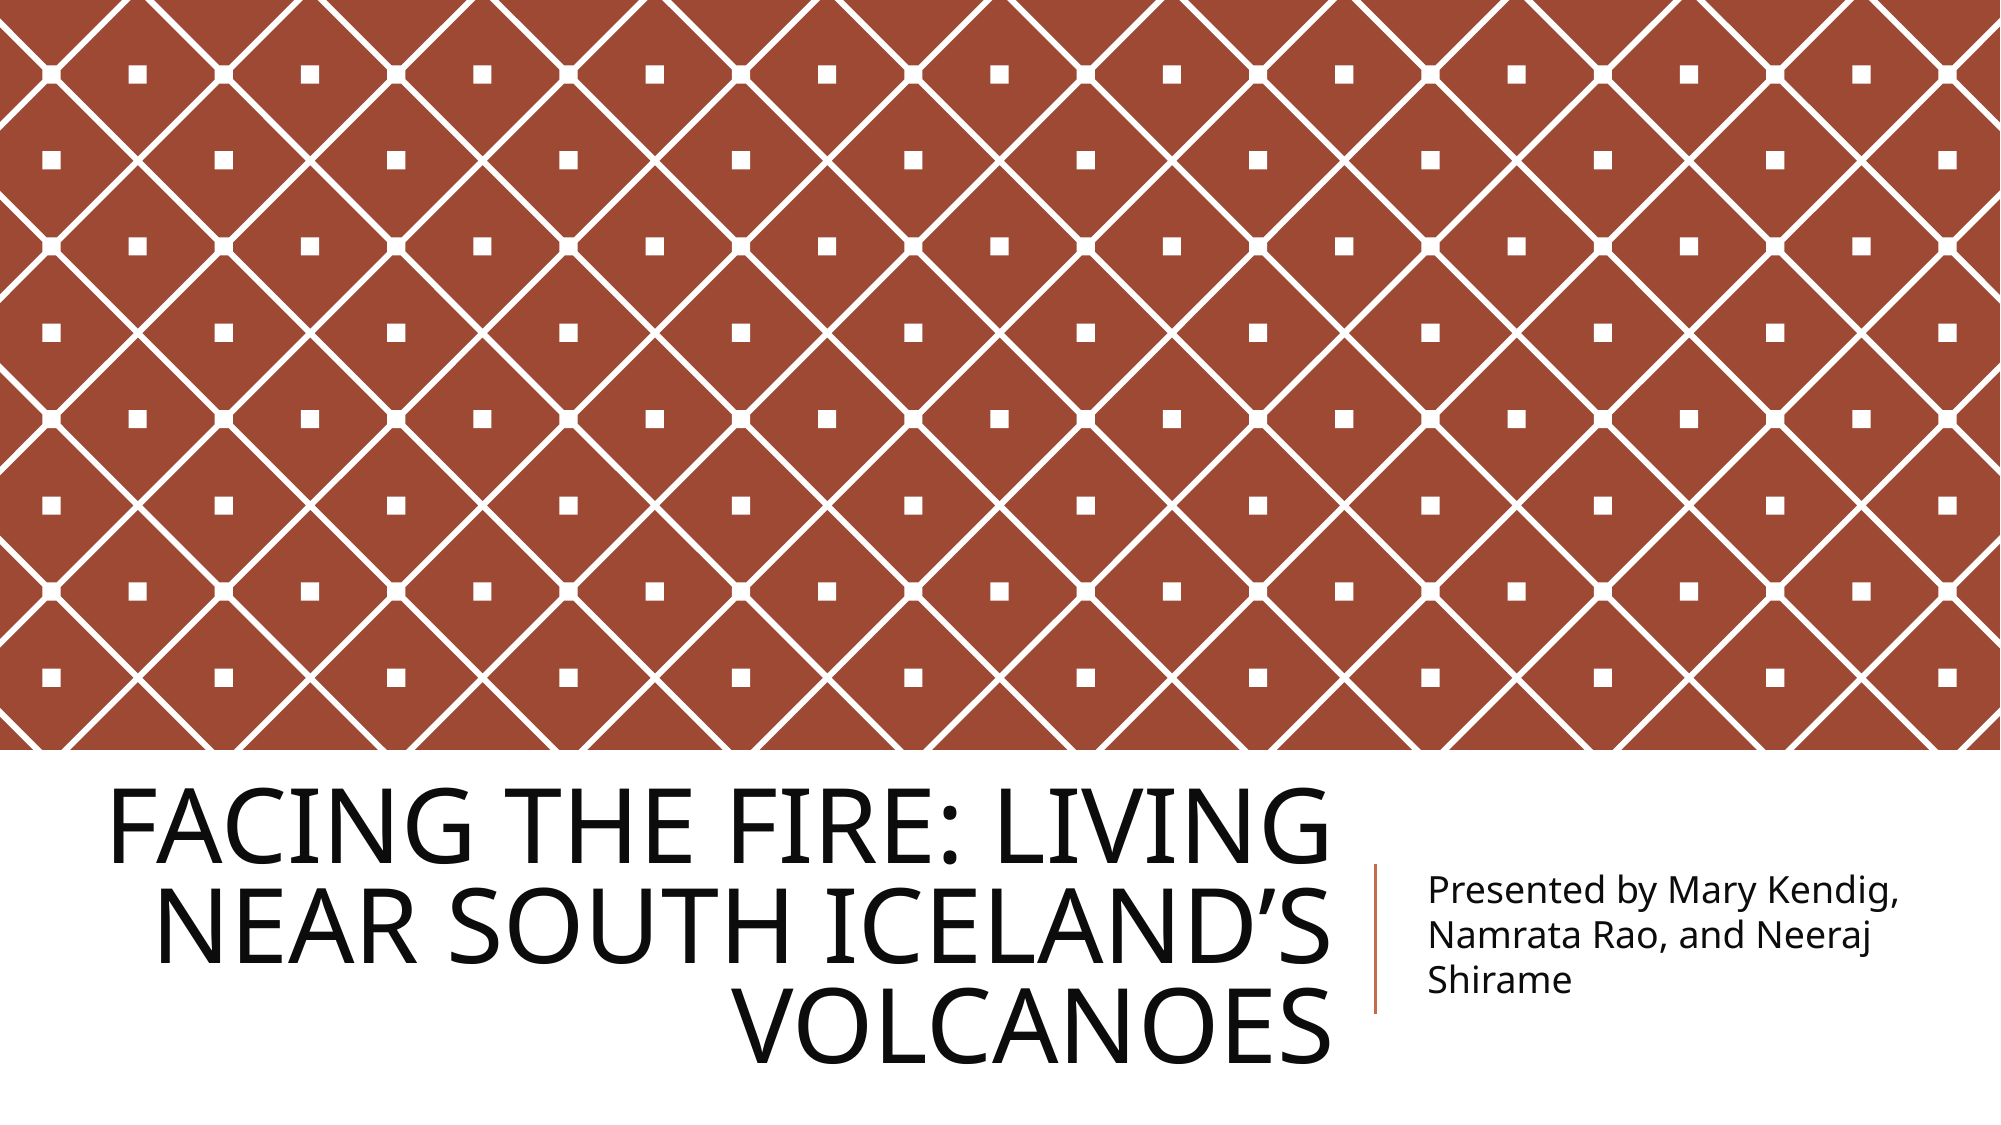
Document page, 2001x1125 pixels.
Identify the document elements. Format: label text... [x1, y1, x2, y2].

subtitle Presented by Mary Kendig, Namrata Rao, and Neeraj Shirame [1412, 813, 1938, 1054]
title FACING THE FIRE: LIVING NEAR SOUTH ICELAND’S VOLCANOES [75, 813, 1350, 1054]
